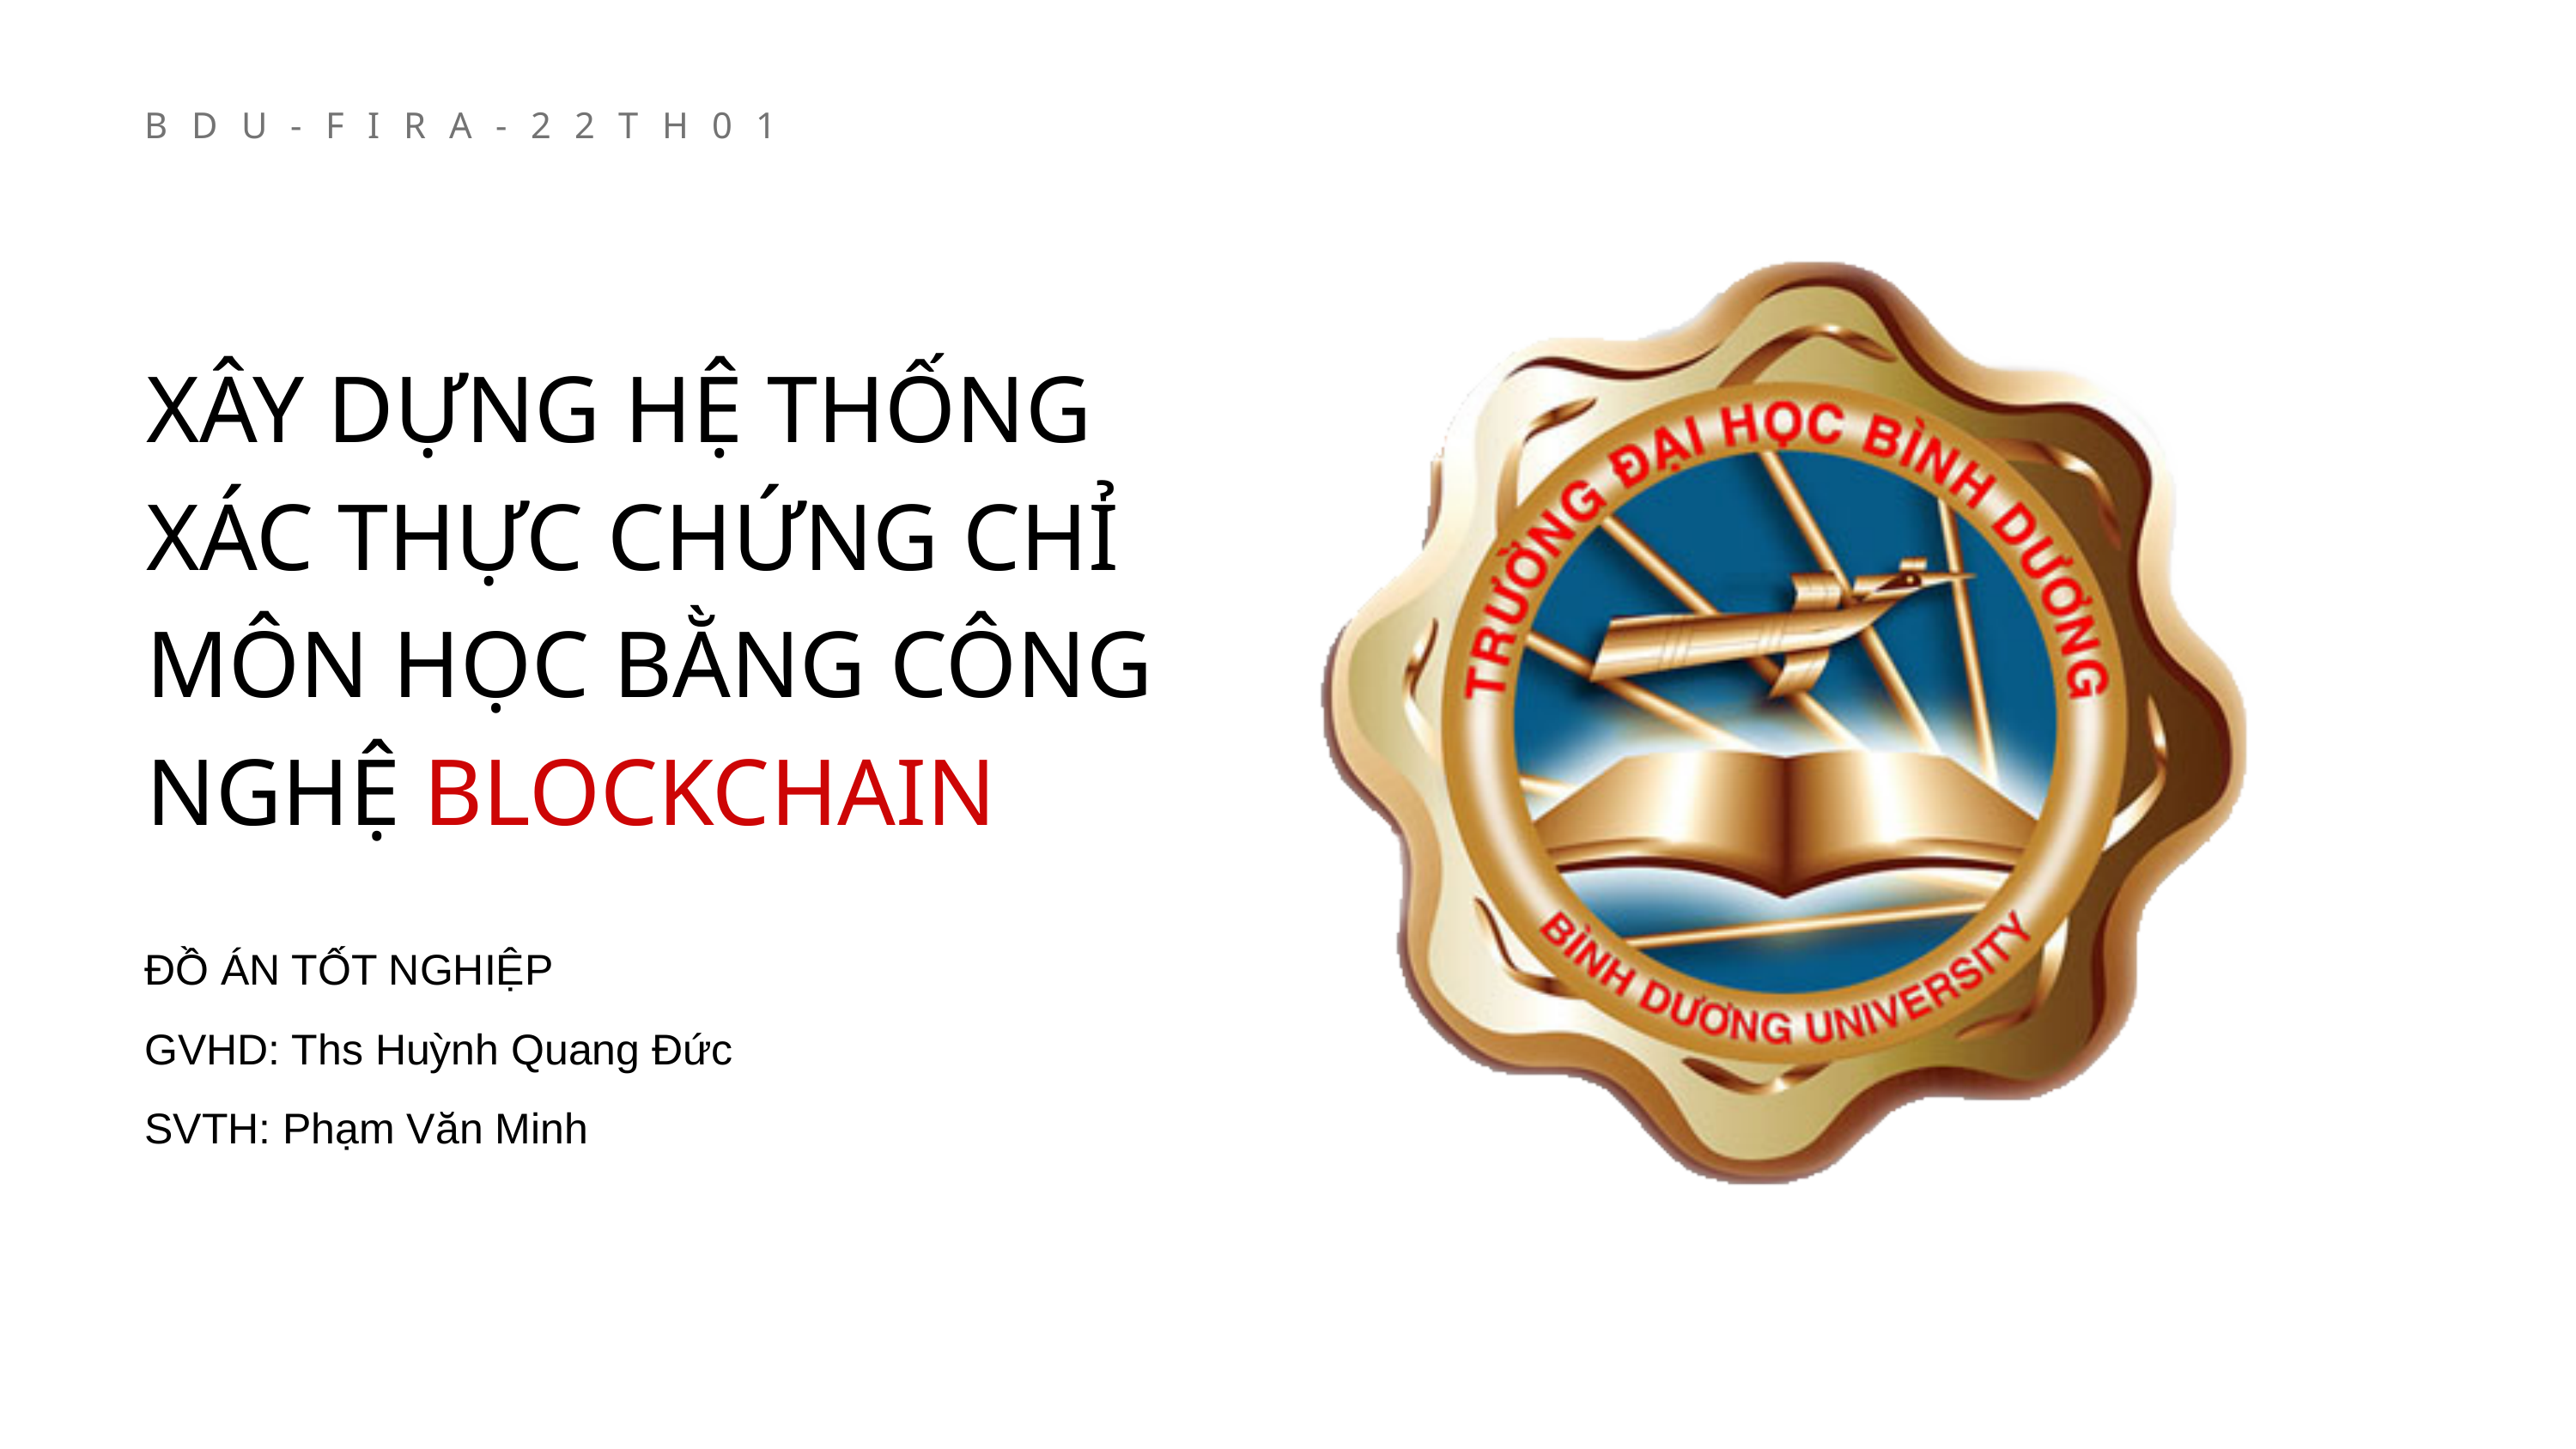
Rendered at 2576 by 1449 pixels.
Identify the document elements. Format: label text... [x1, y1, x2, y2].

text_box XÂY DỰNG HỆ THỐNG XÁC THỰC CHỨNG CHỈ MÔN HỌC BẰNG CÔNG NGHỆ BLOCKCHAIN [146, 332, 1180, 844]
text_box BDU-FIRA-22TH01 [144, 95, 1344, 146]
text_box ĐỒ ÁN TỐT NGHIỆP GVHD: Ths Huỳnh Quang Đức SVTH: Phạm Văn Minh [144, 914, 1127, 1153]
text_box [841, 192, 2576, 1257]
